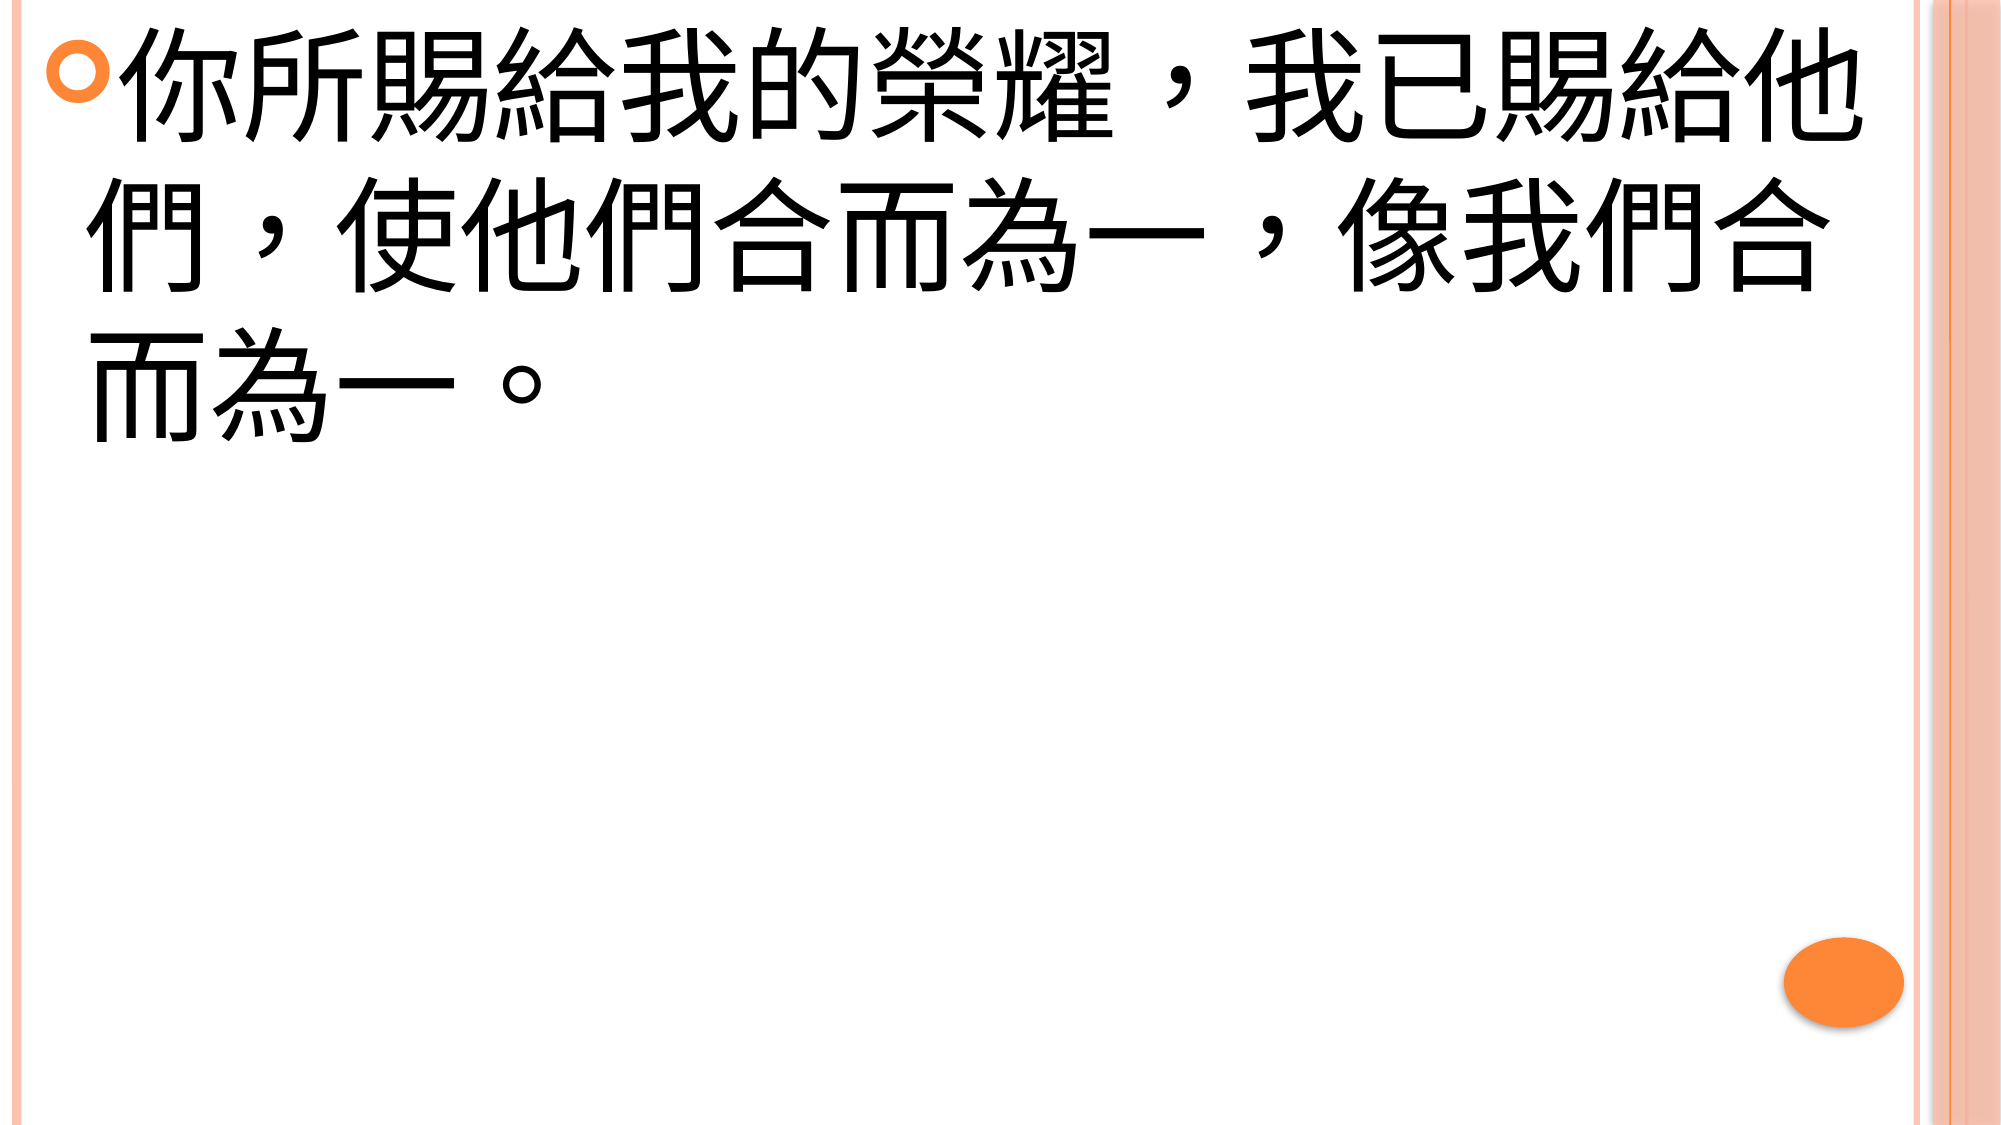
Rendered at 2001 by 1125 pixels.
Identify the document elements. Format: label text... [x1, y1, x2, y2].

list 你所賜給我的榮耀，我已賜給他們，使他們合而為一，像我們合而為一。 [24, 0, 1913, 1125]
